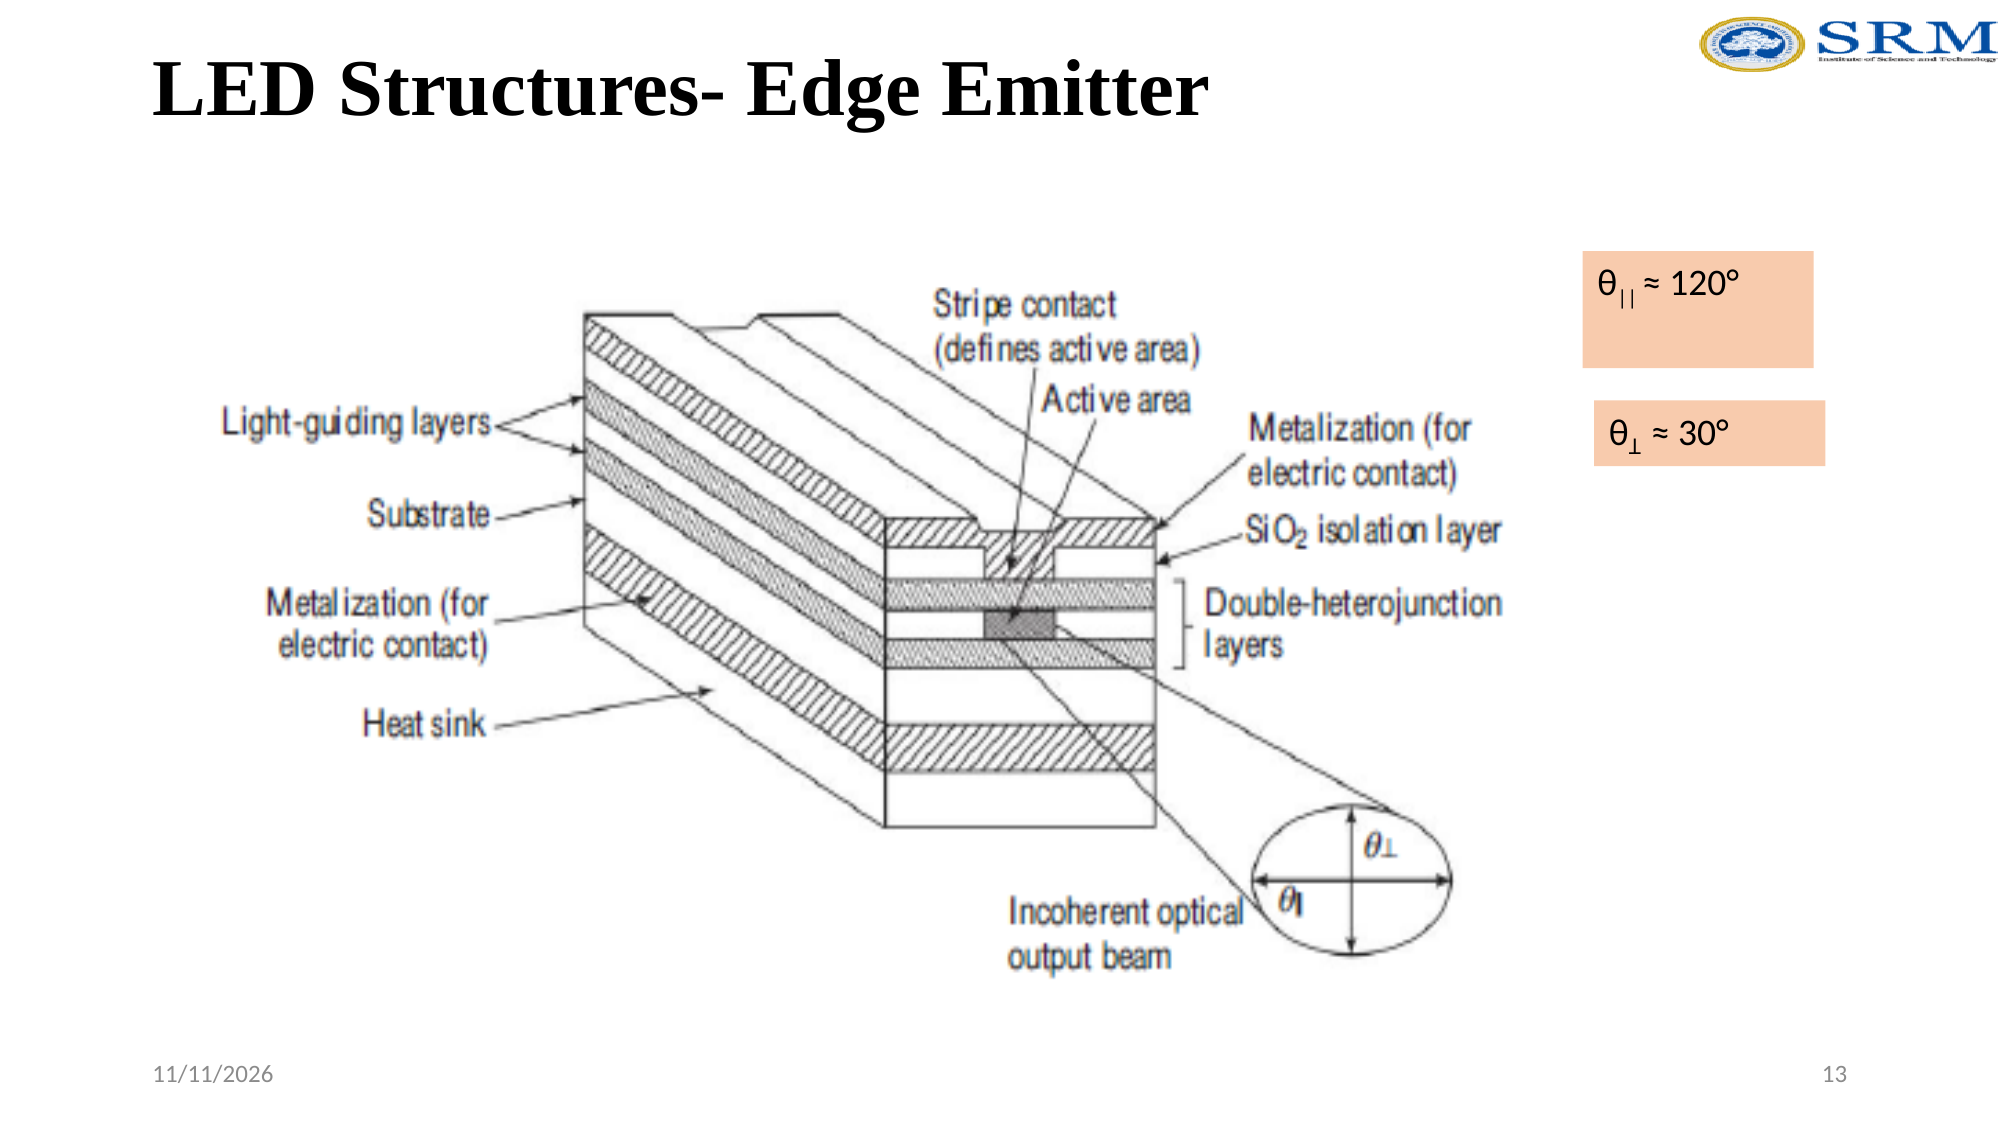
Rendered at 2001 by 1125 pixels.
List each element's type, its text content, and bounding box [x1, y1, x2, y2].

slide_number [137, 1042, 588, 1103]
text_box θꞱ ≈ 30° [1594, 400, 1826, 467]
text_box θ|| ≈ 120° [1583, 251, 1814, 369]
title LED Structures- Edge Emitter [137, 38, 1863, 141]
slide_number 13 [1412, 1042, 1863, 1103]
picture [1698, 0, 2000, 90]
picture [164, 216, 1583, 989]
